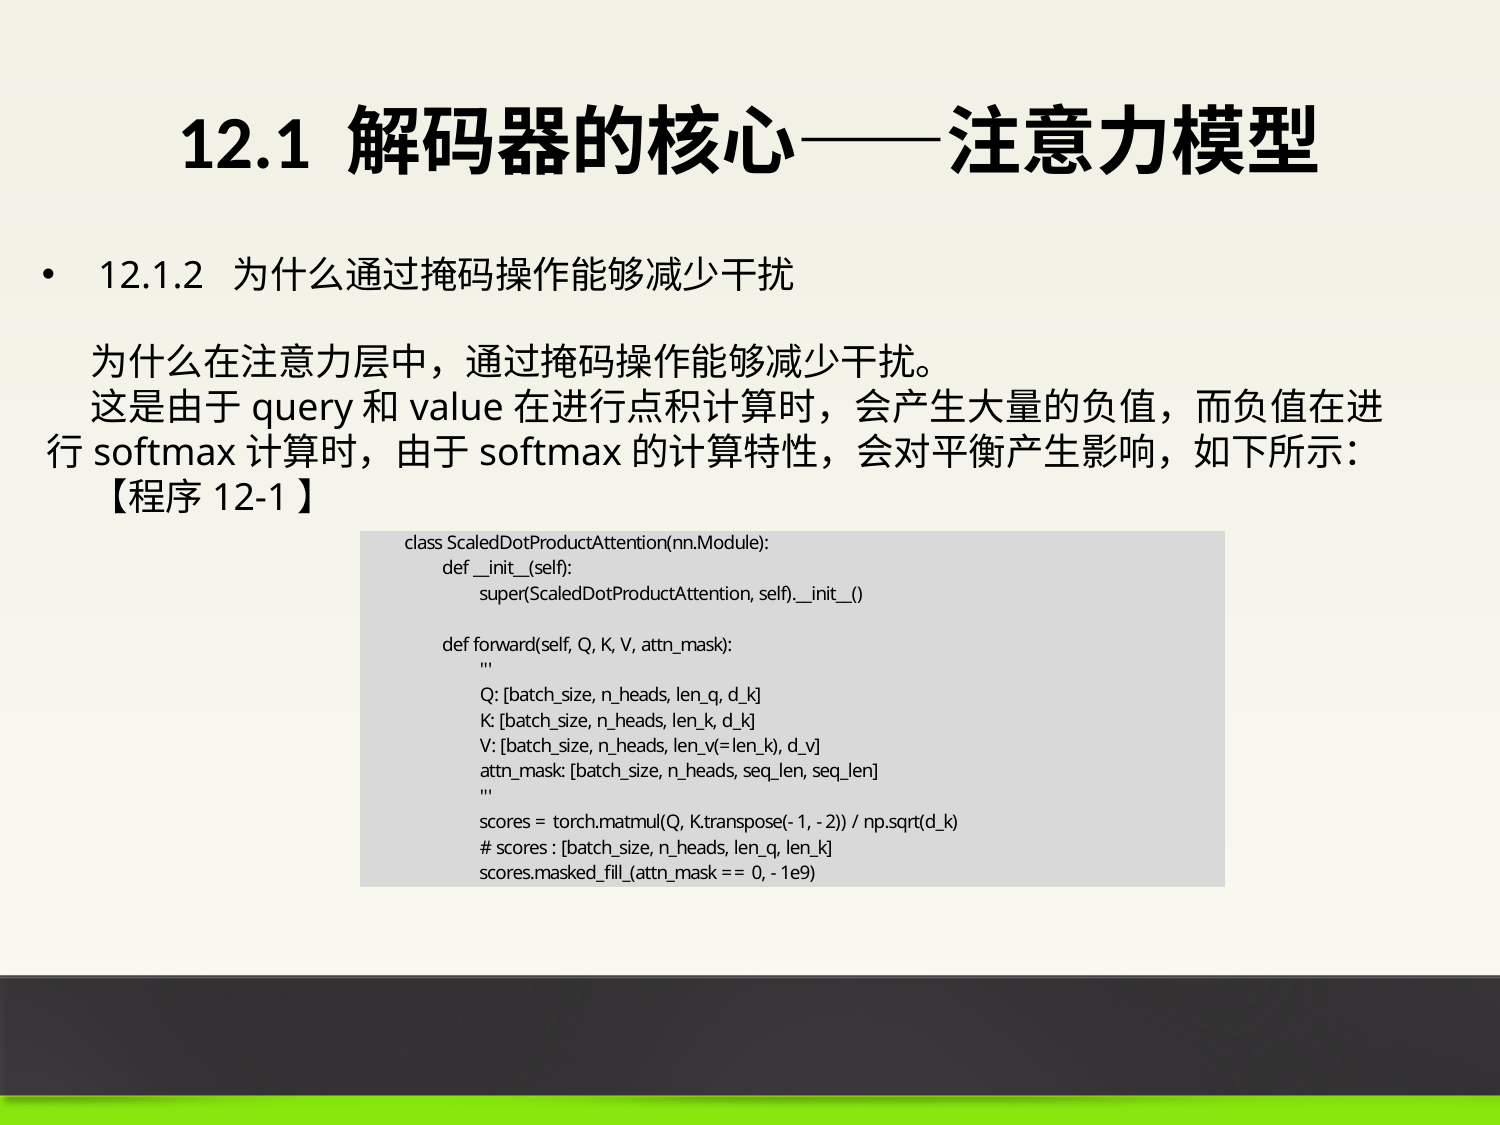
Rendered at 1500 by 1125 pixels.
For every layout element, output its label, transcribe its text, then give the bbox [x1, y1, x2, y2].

text_box 为什么在注意力层中，通过掩码操作能够减少干扰。 这是由于query和value在进行点积计算时，会产生大量的负值，而负值在进行softmax计算时，由于softmax的计算特性，会对平衡产生影响，如下所示： 【程序12-1】 [32, 330, 1400, 571]
picture [0, 0, 1500, 1125]
title 12.1 解码器的核心——注意力模型 [75, 45, 1425, 233]
list 12.1.2 为什么通过掩码操作能够减少干扰 [26, 243, 1377, 320]
